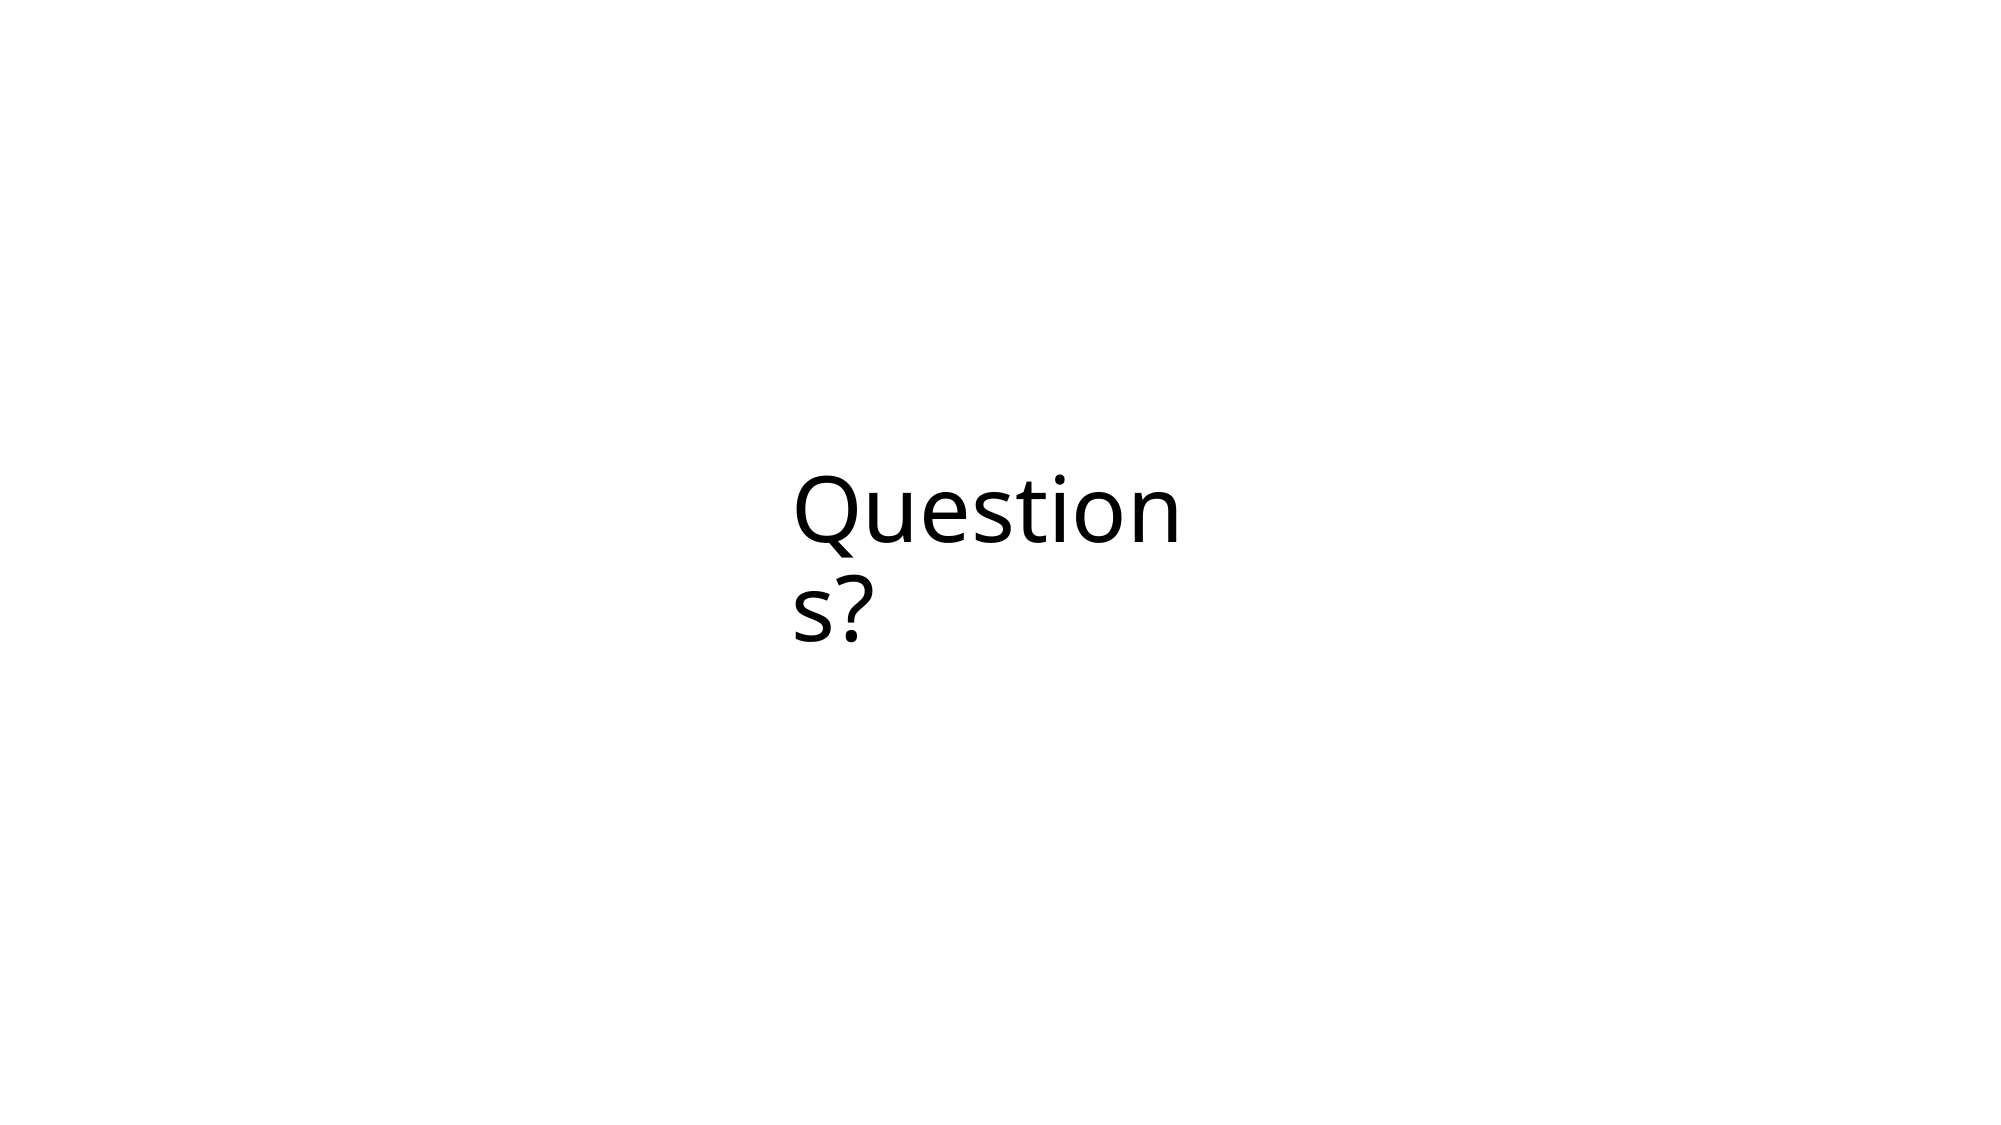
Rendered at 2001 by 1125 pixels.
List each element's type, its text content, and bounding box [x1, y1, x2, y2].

title Questions? [776, 453, 1224, 672]
